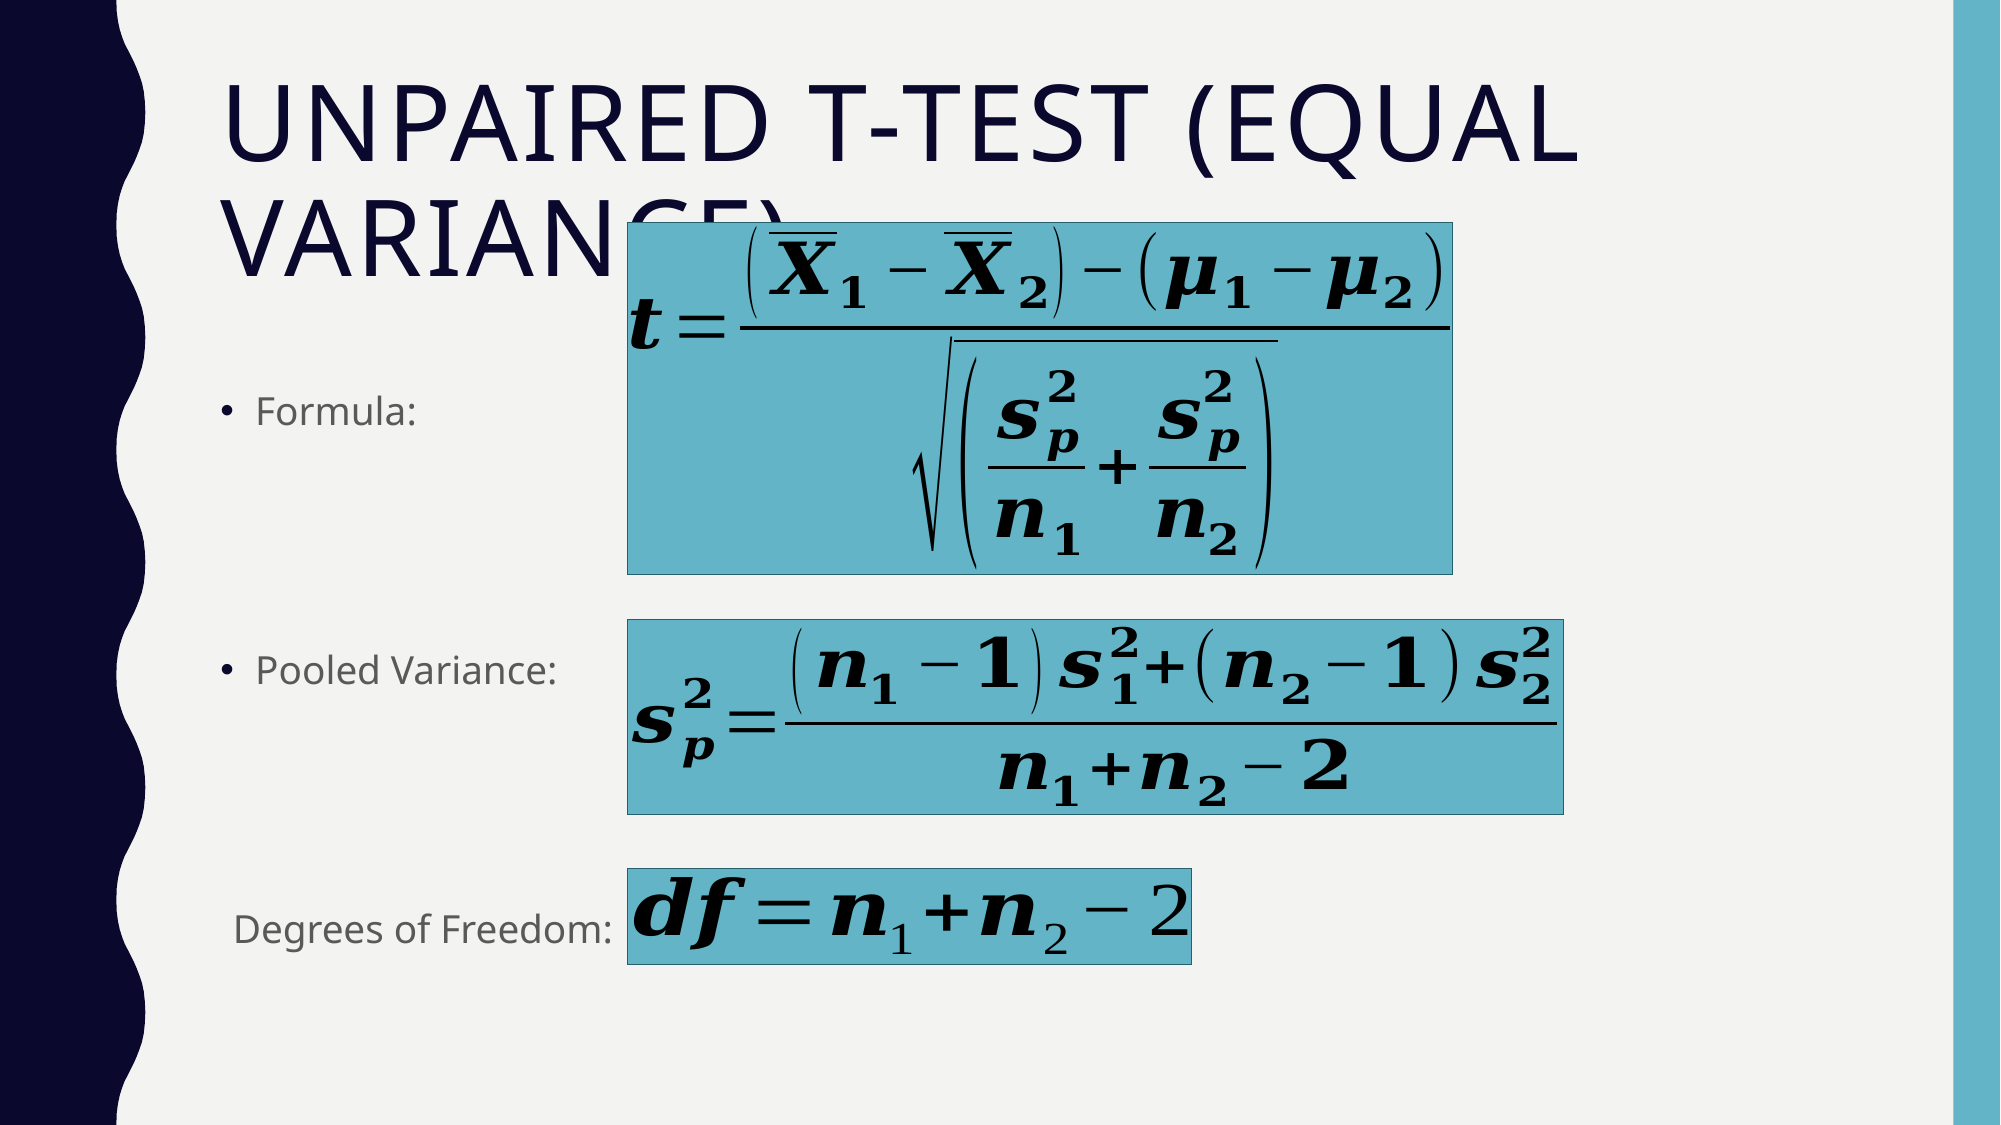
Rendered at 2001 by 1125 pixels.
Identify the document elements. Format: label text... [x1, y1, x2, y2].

title Unpaired t-Test (Equal Variance) [205, 62, 1875, 308]
list Formula: Pooled Variance: Degrees of Freedom: [205, 375, 1875, 965]
